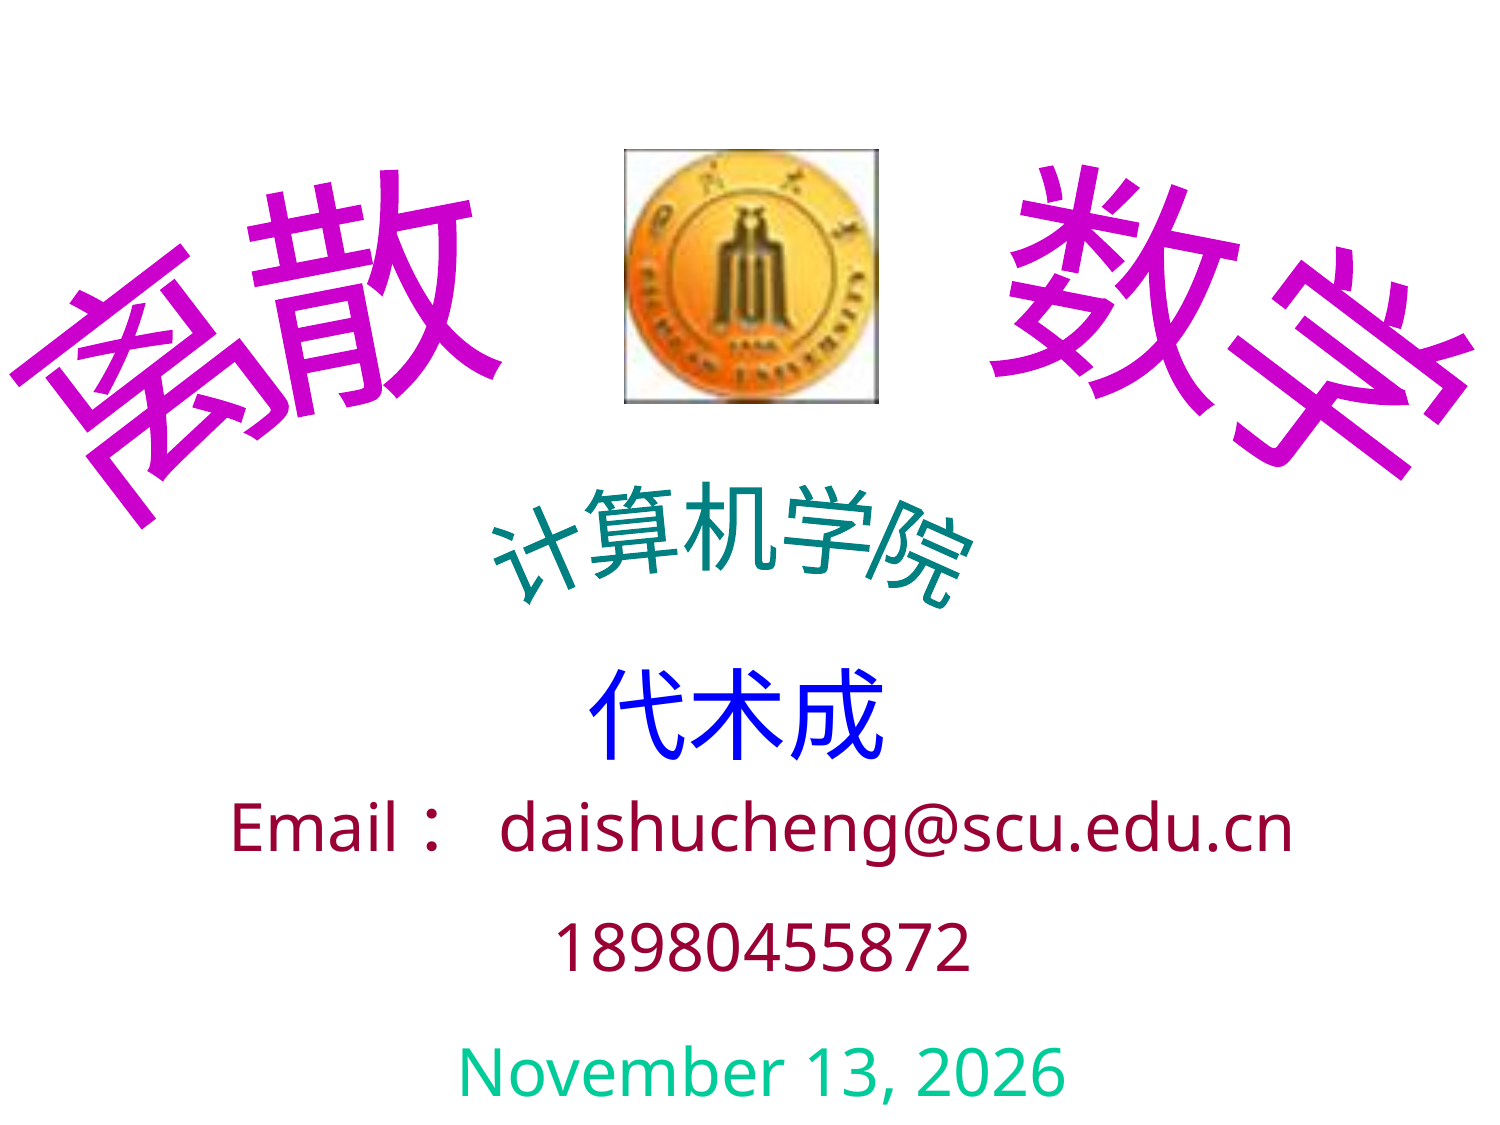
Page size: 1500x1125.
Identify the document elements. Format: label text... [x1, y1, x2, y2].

text_box 代术成 [174, 645, 1300, 737]
text_box Email：daishucheng@scu.edu.cn 18980455872 2017年10月16日星期一 [75, 737, 1450, 1125]
picture [624, 149, 879, 404]
